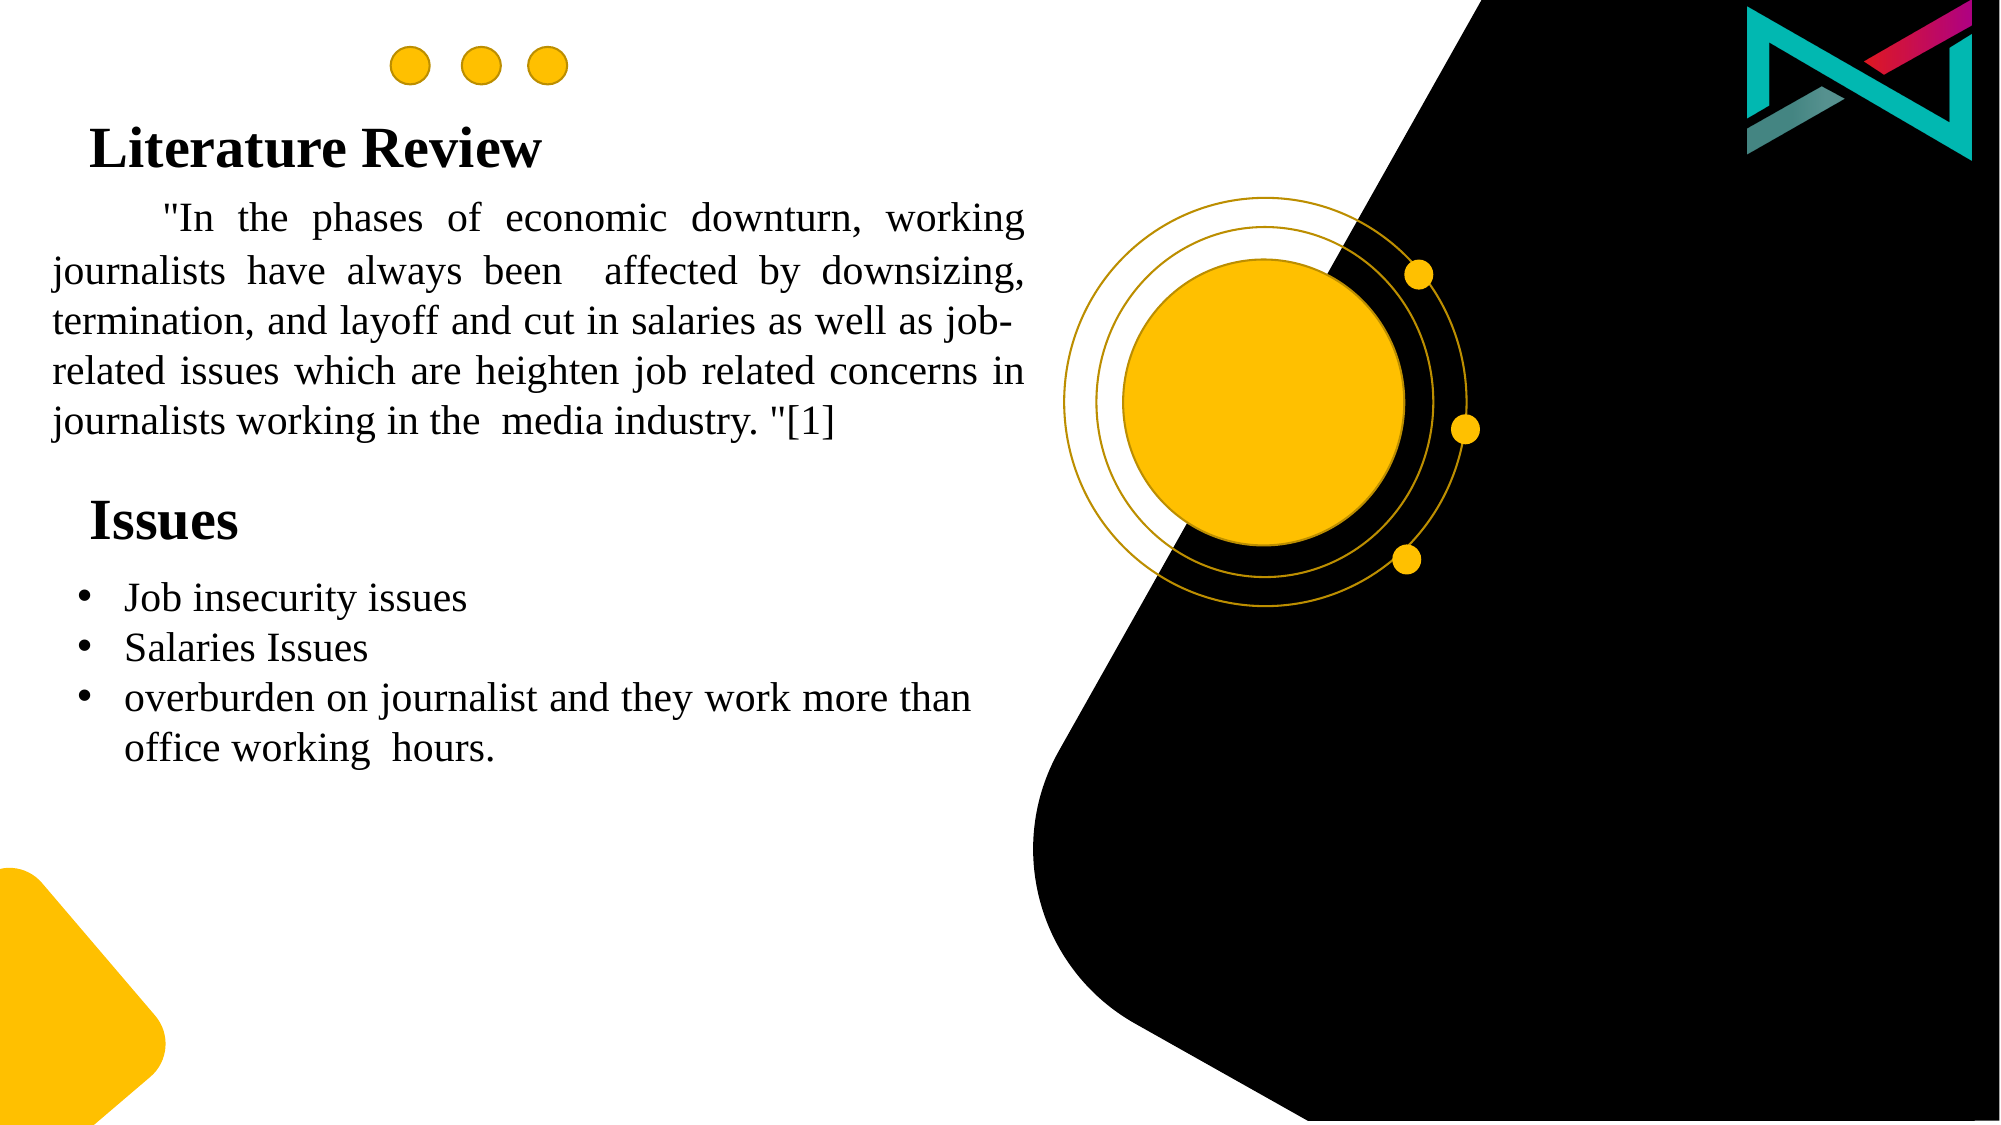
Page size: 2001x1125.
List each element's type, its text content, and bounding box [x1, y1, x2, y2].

text_box [1449, 413, 1482, 446]
text_box [1391, 543, 1423, 576]
text_box Job insecurity issues Salaries Issues overburden on journalist and they work more than office working hours. [62, 562, 988, 823]
text_box [389, 45, 431, 86]
text_box [1032, 0, 2000, 1122]
text_box Issues [60, 473, 258, 559]
text_box [527, 45, 569, 86]
picture [1747, 0, 1972, 161]
text_box Literature Review [75, 101, 602, 187]
text_box "In the phases of economic downturn, working journalists have always been affected by downsizing, termination, and layoff and cut in salaries as well as job- related issues which are heighten job related concerns in journalists working in the media industry. "[1] [37, 165, 1041, 579]
text_box [0, 866, 167, 1125]
text_box [460, 45, 502, 86]
text_box [1403, 258, 1435, 291]
text_box [1063, 196, 1468, 608]
